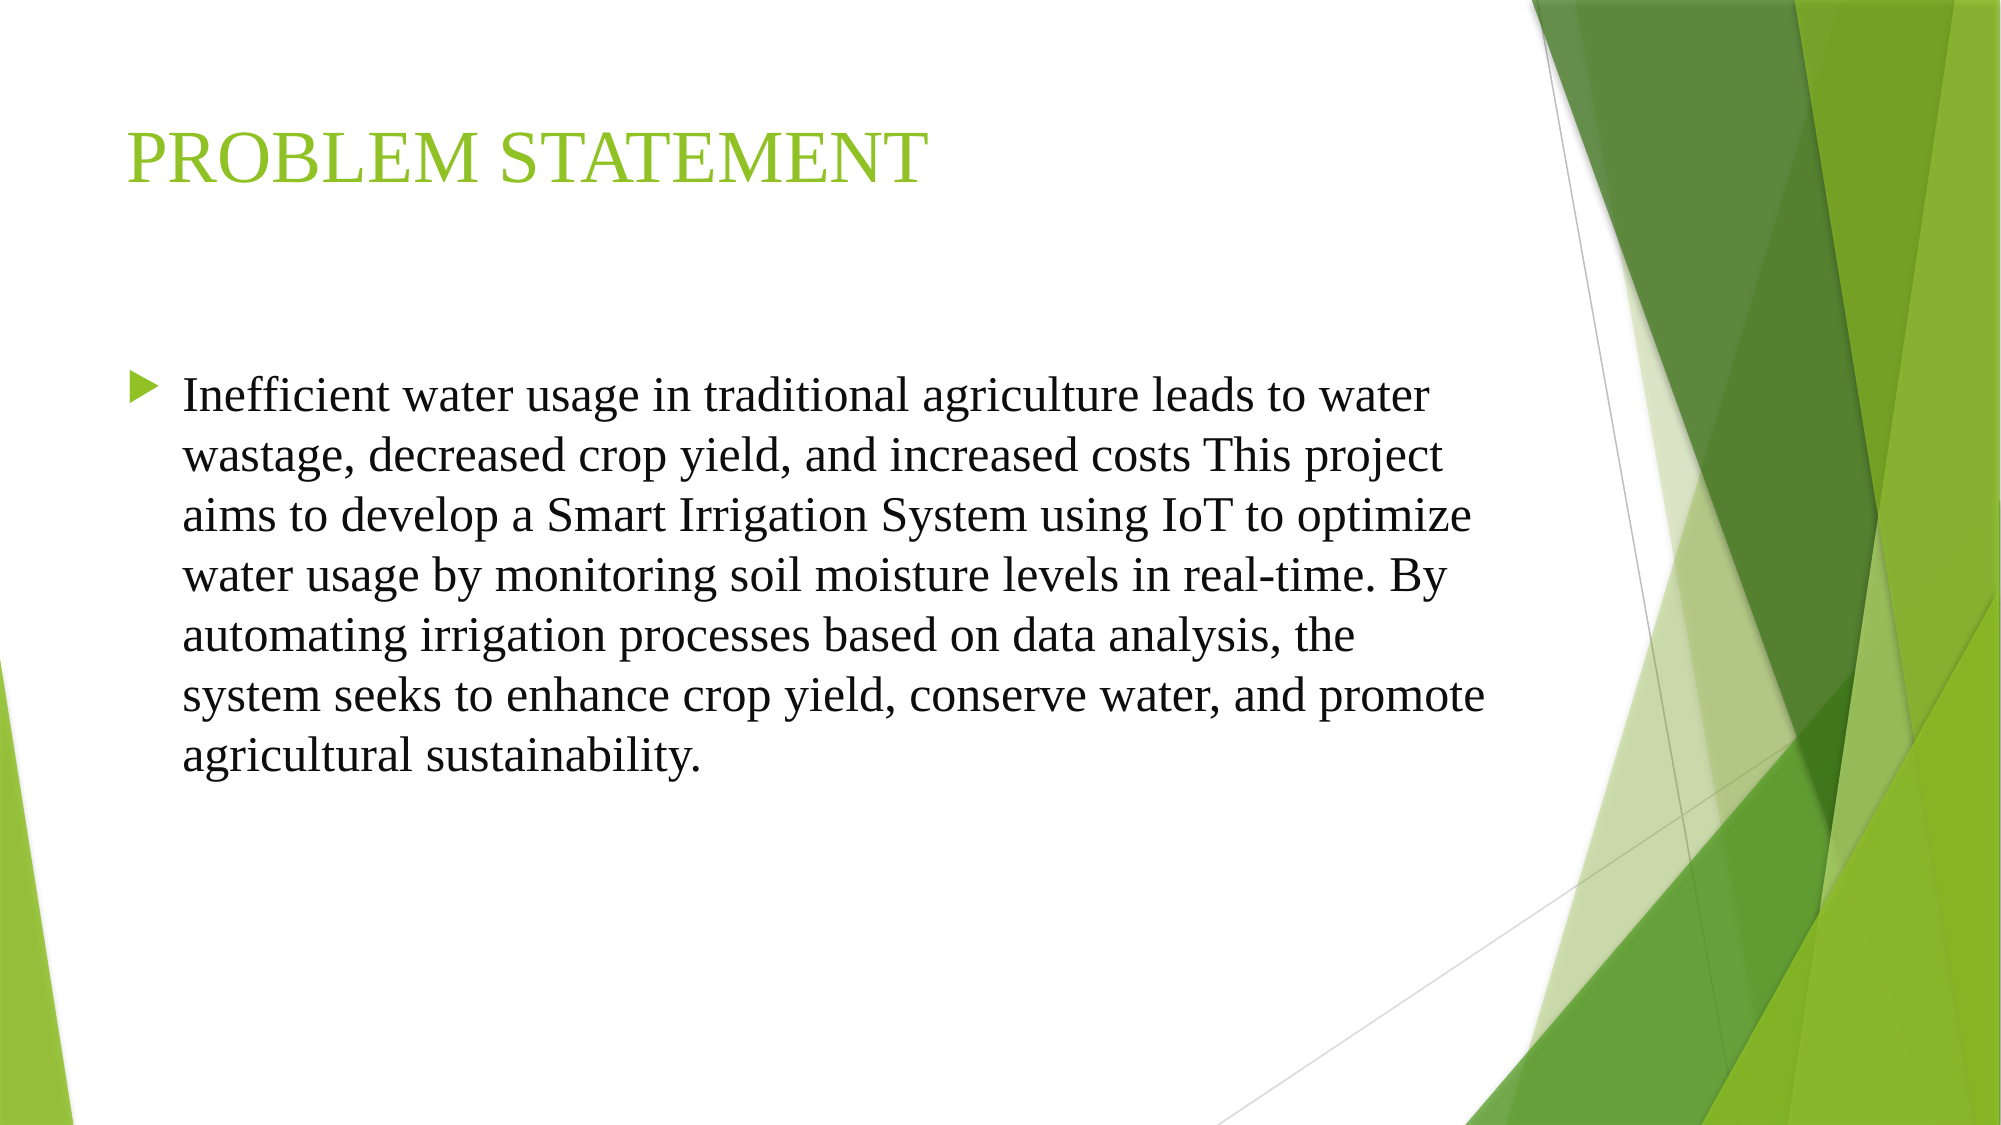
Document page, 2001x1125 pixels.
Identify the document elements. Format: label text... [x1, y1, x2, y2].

list Inefficient water usage in traditional agriculture leads to water wastage, decreased crop yield, and increased costs This project aims to develop a Smart Irrigation System using IoT to optimize water usage by monitoring soil moisture levels in real-time. By automating irrigation processes based on data analysis, the system seeks to enhance crop yield, conserve water, and promote agricultural sustainability. [111, 354, 1522, 992]
title PROBLEM STATEMENT [111, 99, 1522, 317]
